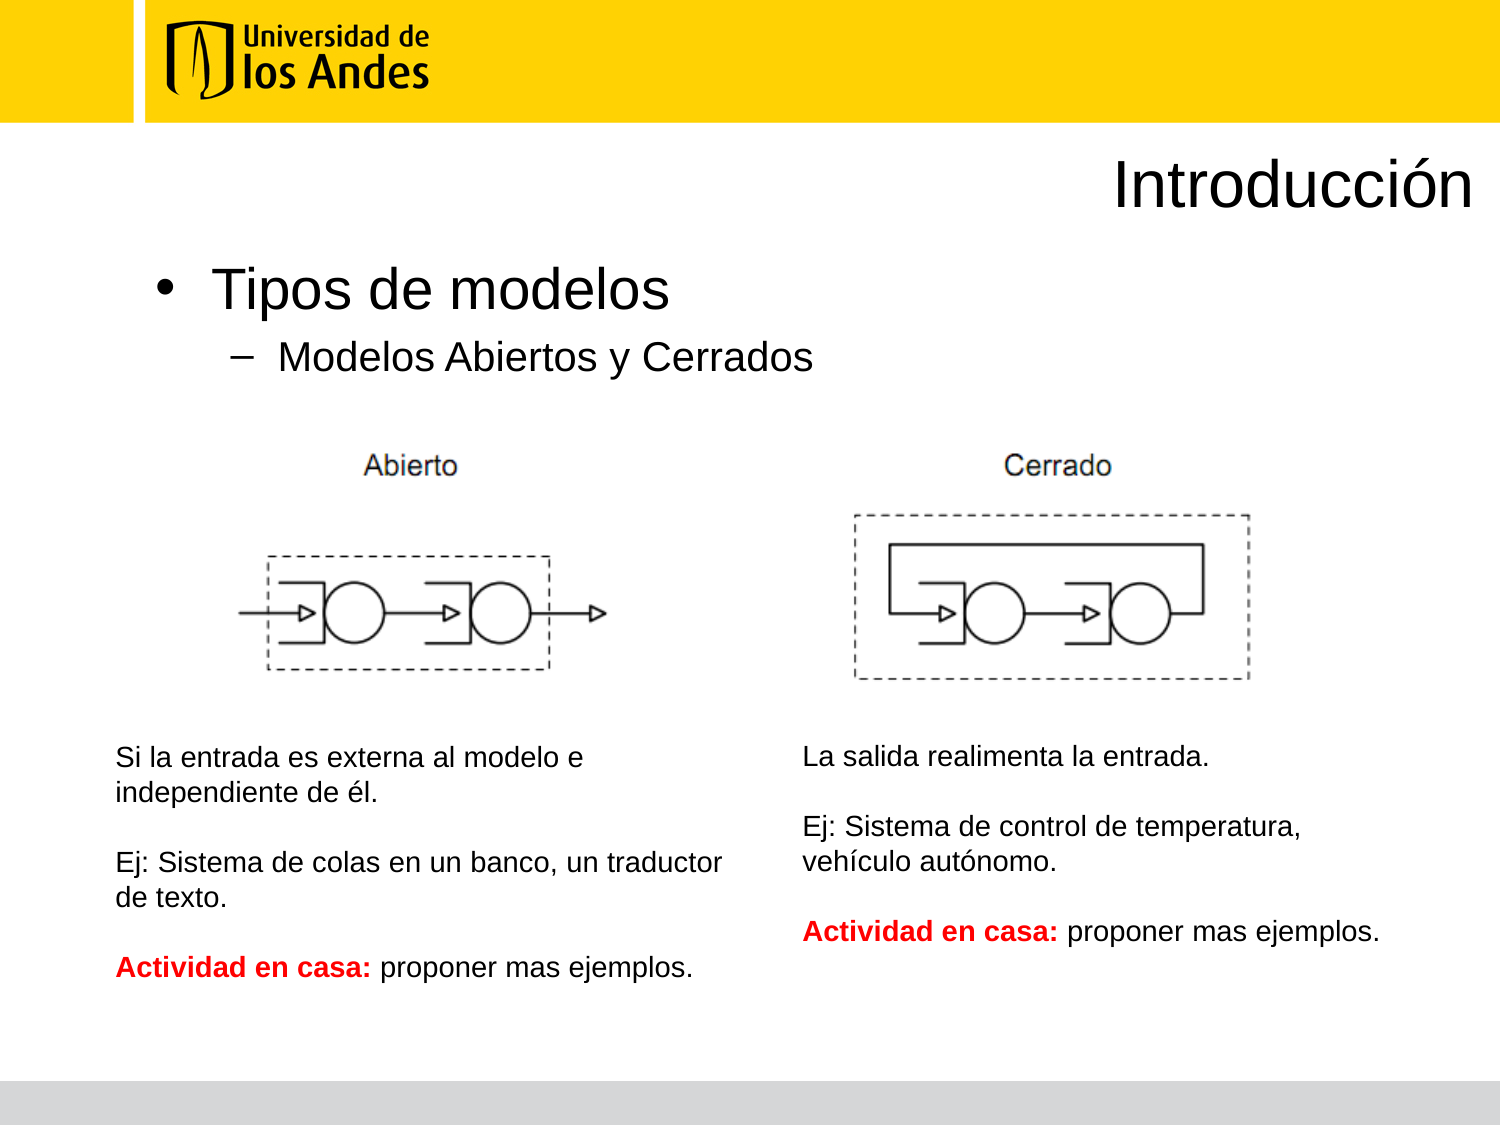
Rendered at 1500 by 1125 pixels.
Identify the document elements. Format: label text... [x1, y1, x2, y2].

text_box La salida realimenta la entrada. Ej: Sistema de control de temperatura, vehículo autónomo. Actividad en casa: proponer mas ejemplos. [787, 729, 1413, 990]
picture [200, 424, 1299, 702]
picture [0, 0, 1500, 1081]
text_box Si la entrada es externa al modelo e independiente de él. Ej: Sistema de colas en un banco, un traductor de texto. Actividad en casa: proponer mas ejemplos. [100, 730, 756, 1026]
title Introducción [140, 125, 1491, 238]
list Tipos de modelos Modelos Abiertos y Cerrados [140, 243, 1491, 1101]
